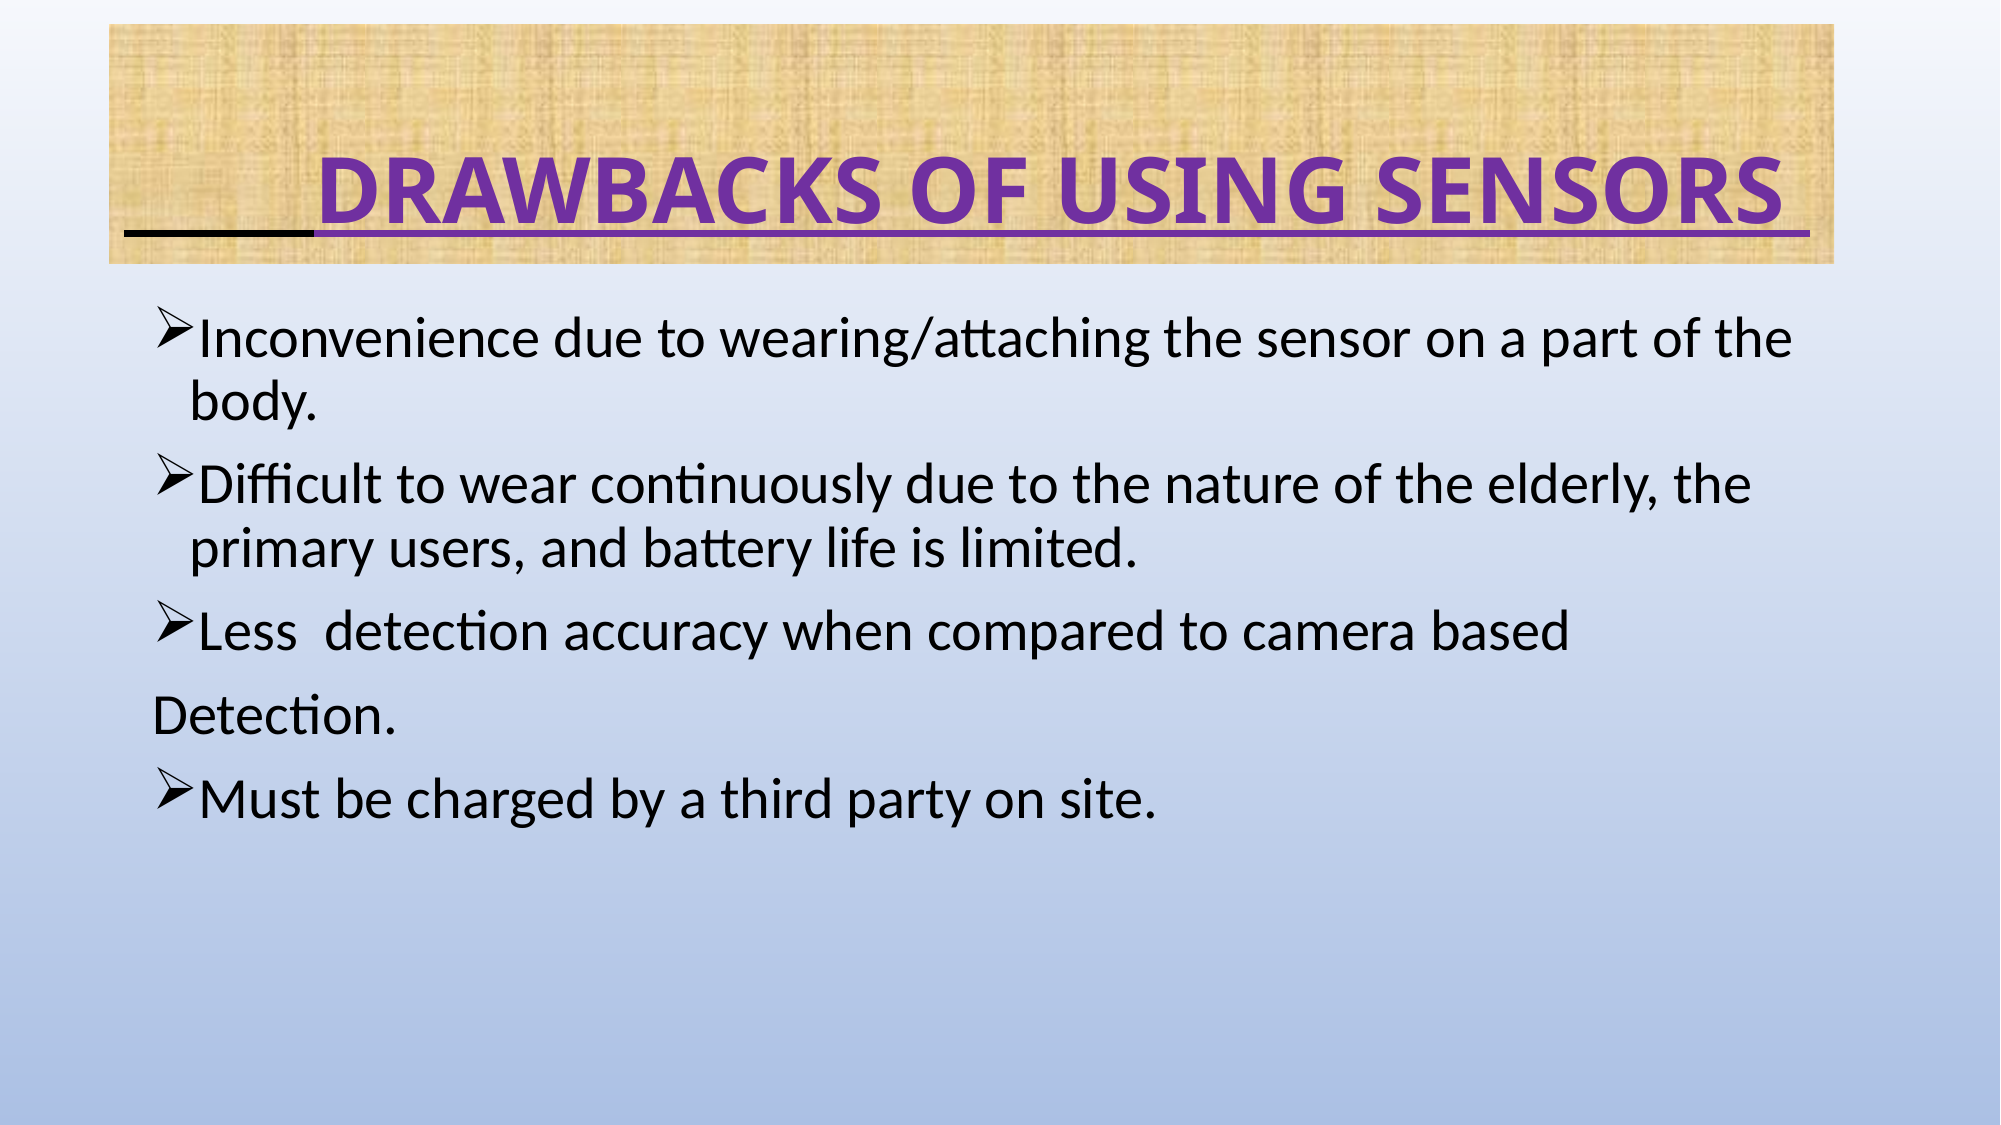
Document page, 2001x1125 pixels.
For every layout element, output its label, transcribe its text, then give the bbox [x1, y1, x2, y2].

list Inconvenience due to wearing/attaching the sensor on a part of the body. Difficult to wear continuously due to the nature of the elderly, the primary users, and battery life is limited. Less detection accuracy when compared to camera based Detection. Must be charged by a third party on site. [137, 299, 1863, 1014]
title DRAWBACKS OF USING SENSORS [109, 24, 1835, 264]
